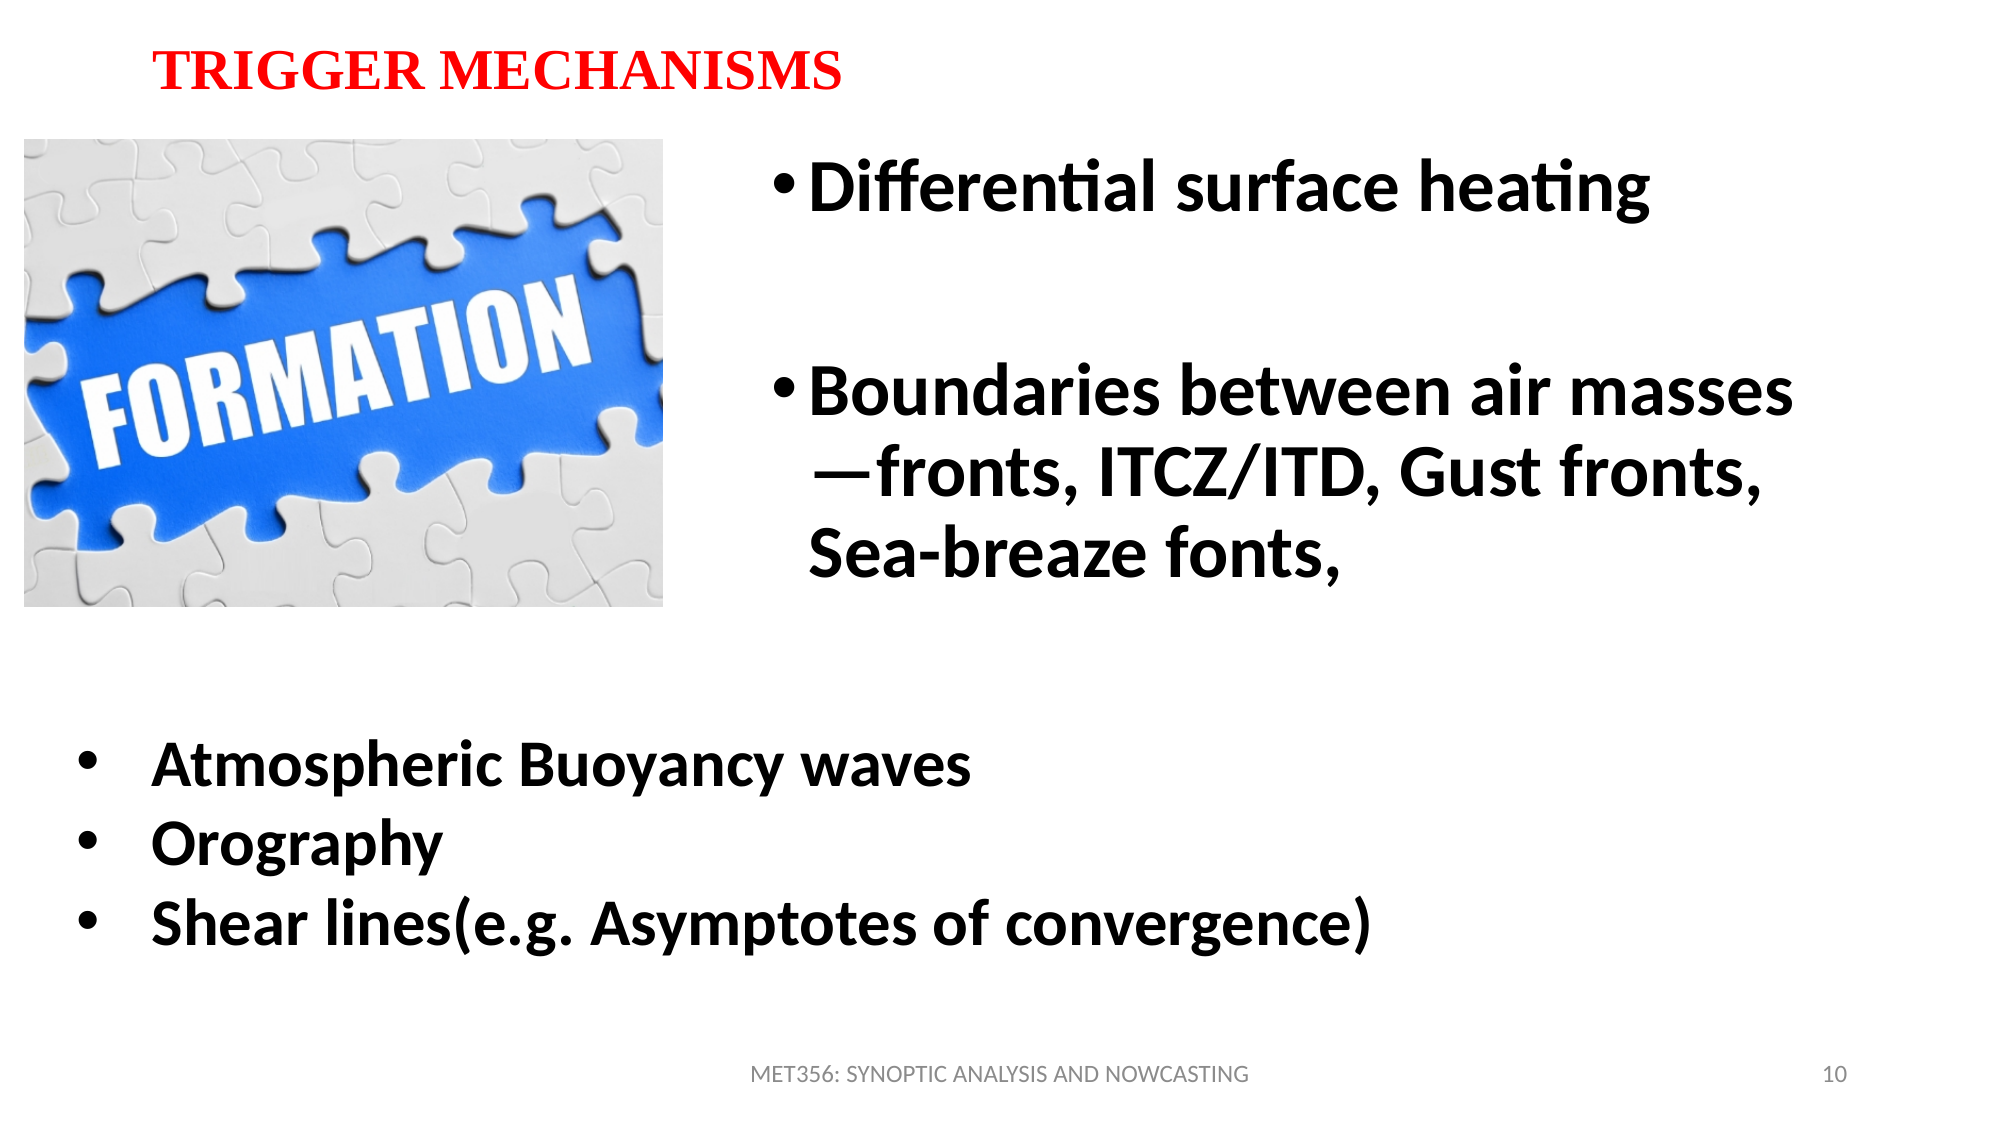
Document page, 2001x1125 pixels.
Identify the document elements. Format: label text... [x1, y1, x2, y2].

list Differential surface heating Boundaries between air masses—fronts, ITCZ/ITD, Gust fronts, Sea-breaze fonts, [756, 139, 1863, 704]
slide_number 10 [1412, 1042, 1863, 1103]
text_box Atmospheric Buoyancy waves Orography Shear lines(e.g. Asymptotes of convergence) [61, 711, 1633, 967]
footer MET356: SYNOPTIC ANALYSIS AND NOWCASTING [662, 1042, 1338, 1103]
picture [24, 139, 663, 607]
title TRIGGER MECHANISMS [137, 32, 1863, 110]
